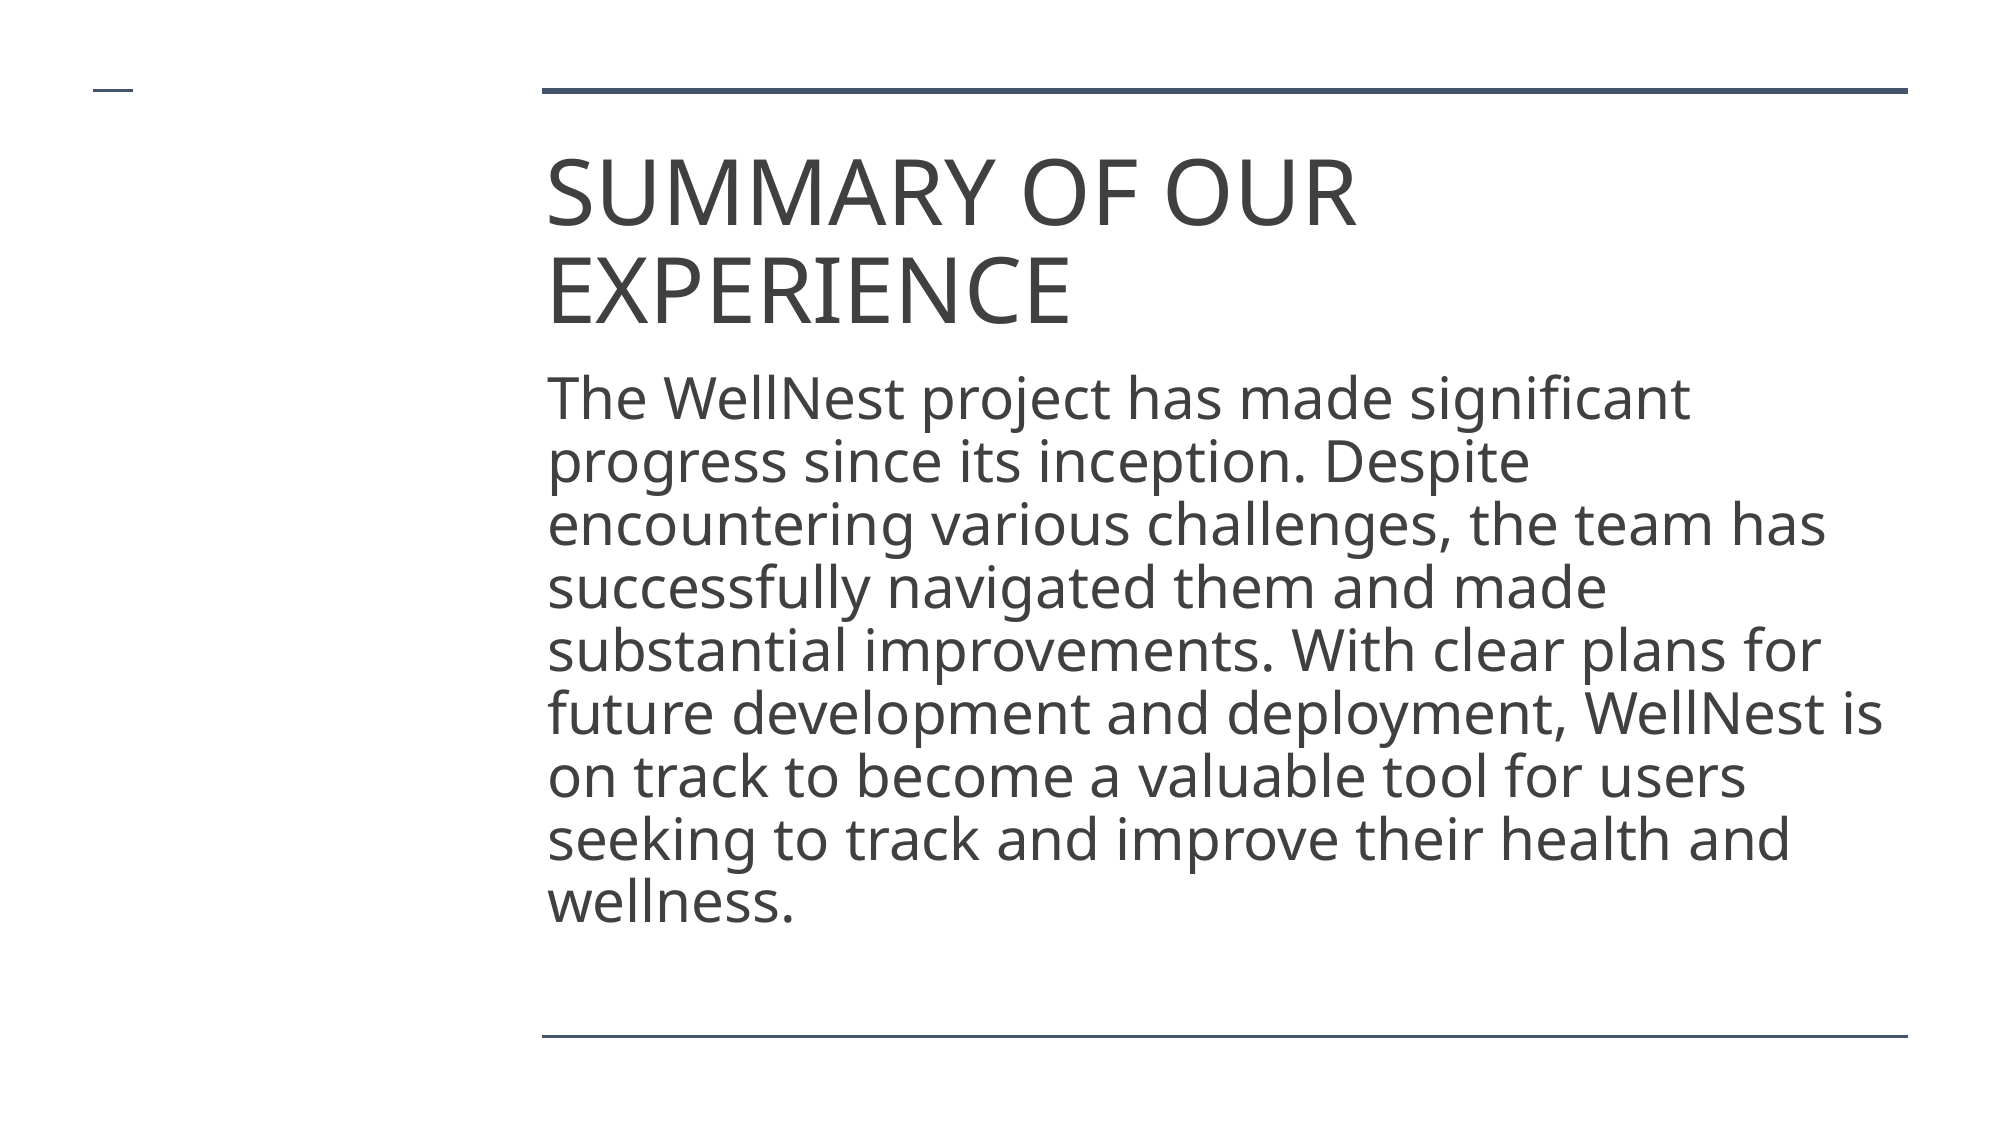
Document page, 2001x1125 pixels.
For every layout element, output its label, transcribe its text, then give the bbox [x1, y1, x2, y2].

list The WellNest project has made significant progress since its inception. Despite encountering various challenges, the team has successfully navigated them and made substantial improvements. With clear plans for future development and deployment, WellNest is on track to become a valuable tool for users seeking to track and improve their health and wellness. [527, 349, 1910, 1006]
title Summary of our Experience [525, 125, 1908, 265]
